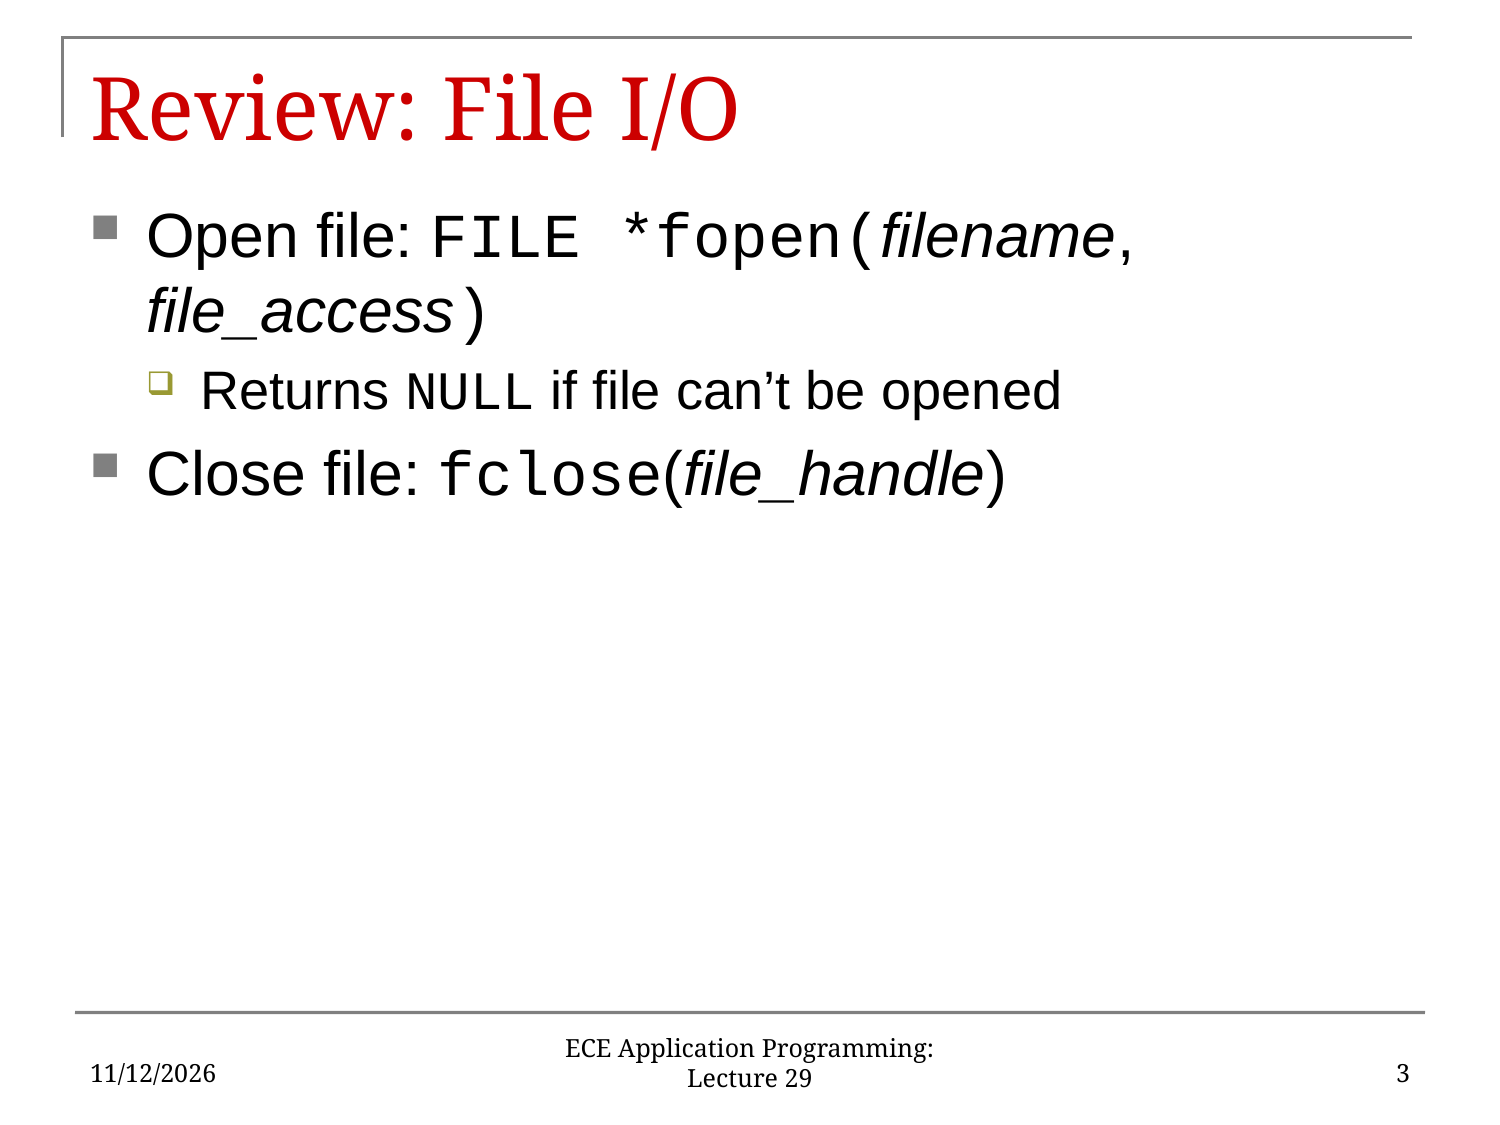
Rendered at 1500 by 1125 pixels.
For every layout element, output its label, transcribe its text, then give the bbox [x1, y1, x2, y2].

footer ECE Application Programming: Lecture 29 [512, 1024, 988, 1101]
list Open file: FILE *fopen(filename, file_access) Returns NULL if file can’t be opened Close file: fclose(file_handle) [75, 187, 1425, 1006]
slide_number 3 [1074, 1023, 1426, 1100]
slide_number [74, 1023, 426, 1100]
title Review: File I/O [75, 45, 1425, 163]
